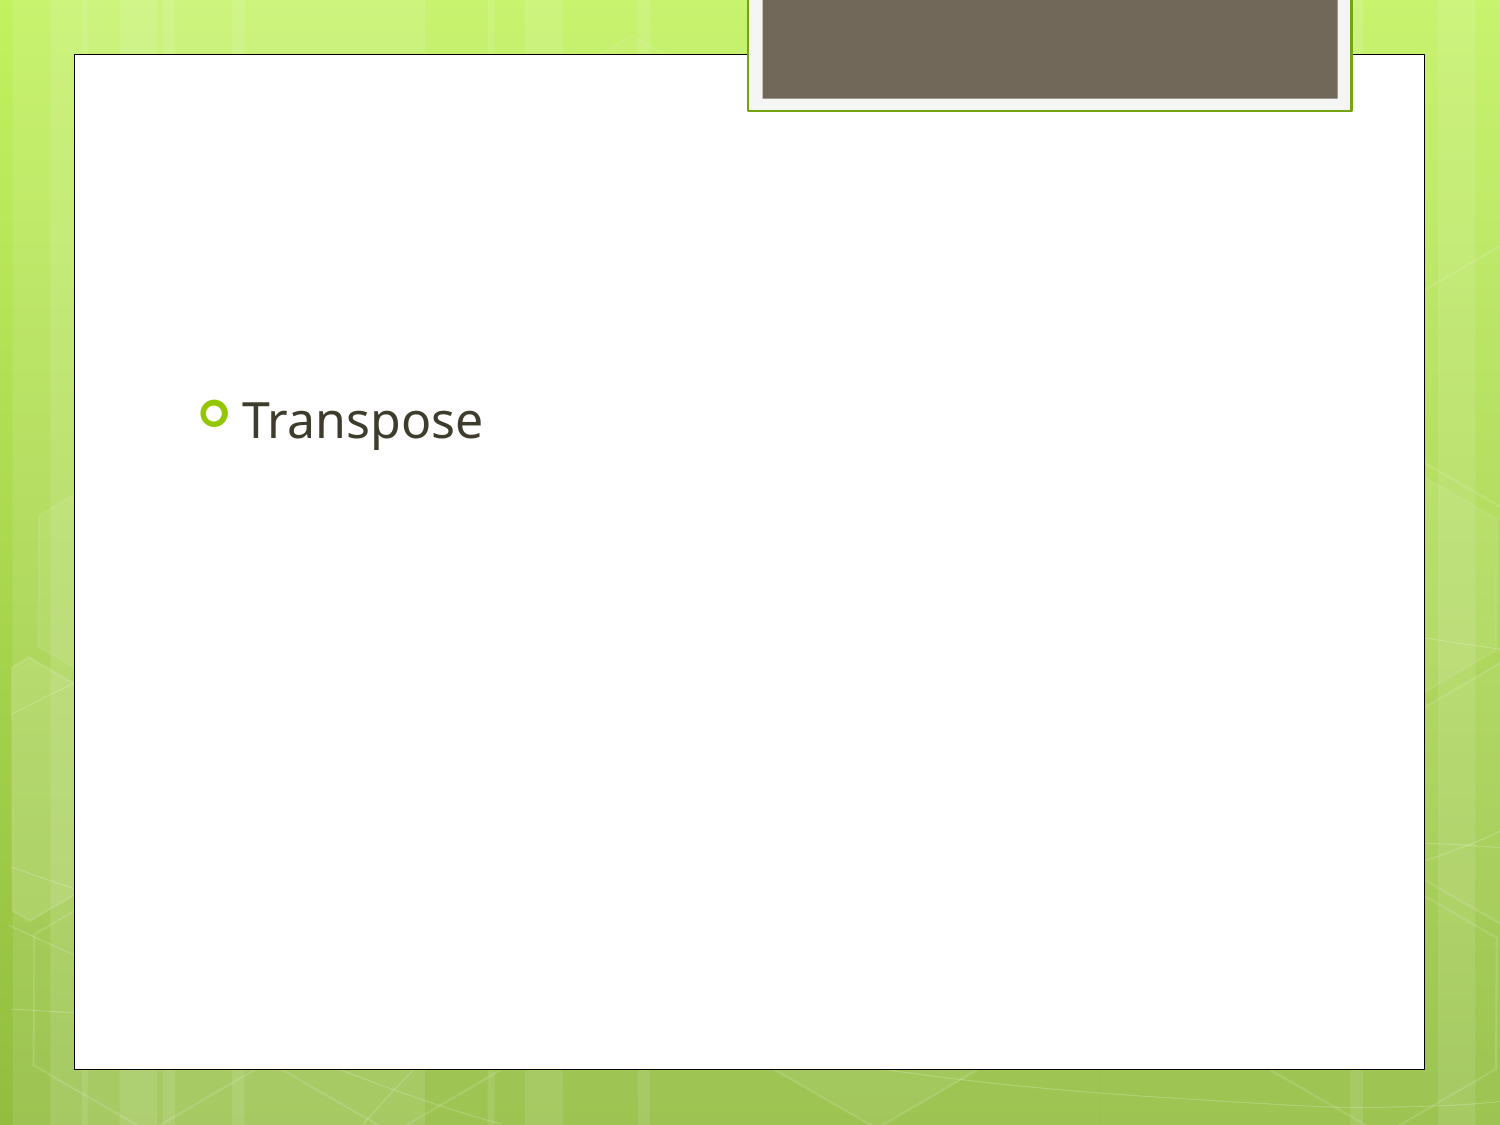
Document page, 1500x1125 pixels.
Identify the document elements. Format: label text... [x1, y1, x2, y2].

list Transpose [171, 381, 1283, 957]
